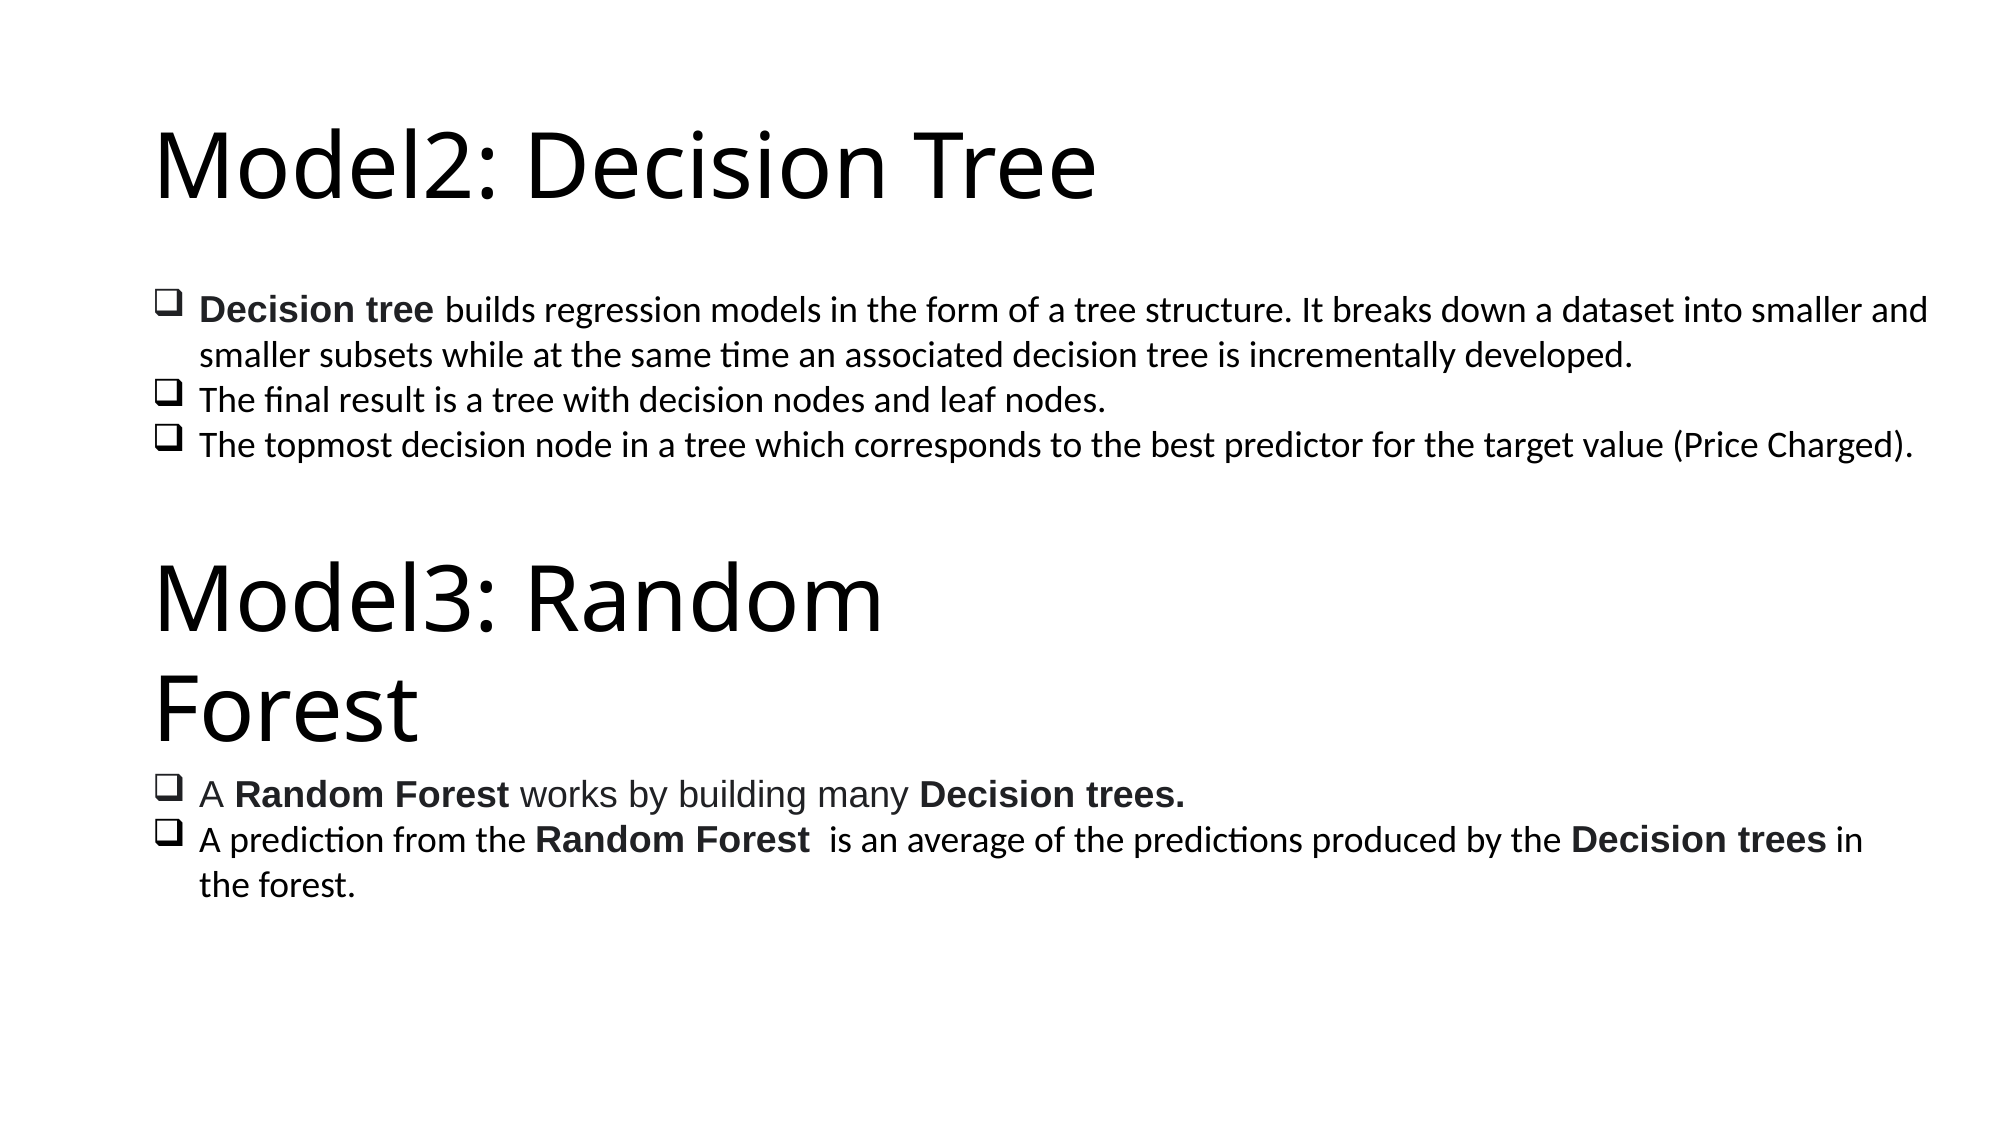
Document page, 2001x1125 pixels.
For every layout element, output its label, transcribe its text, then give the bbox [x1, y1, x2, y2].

text_box Decision tree builds regression models in the form of a tree structure. It breaks down a dataset into smaller and smaller subsets while at the same time an associated decision tree is incrementally developed. The final result is a tree with decision nodes and leaf nodes. The topmost decision node in a tree which corresponds to the best predictor for the target value (Price Charged). [137, 277, 2000, 472]
title Model2: Decision Tree [137, 59, 1863, 277]
text_box Model3: Random Forest [137, 532, 1138, 762]
text_box A Random Forest works by building many Decision trees. A prediction from the Random Forest is an average of the predictions produced by the Decision trees in the forest. [137, 762, 1897, 913]
